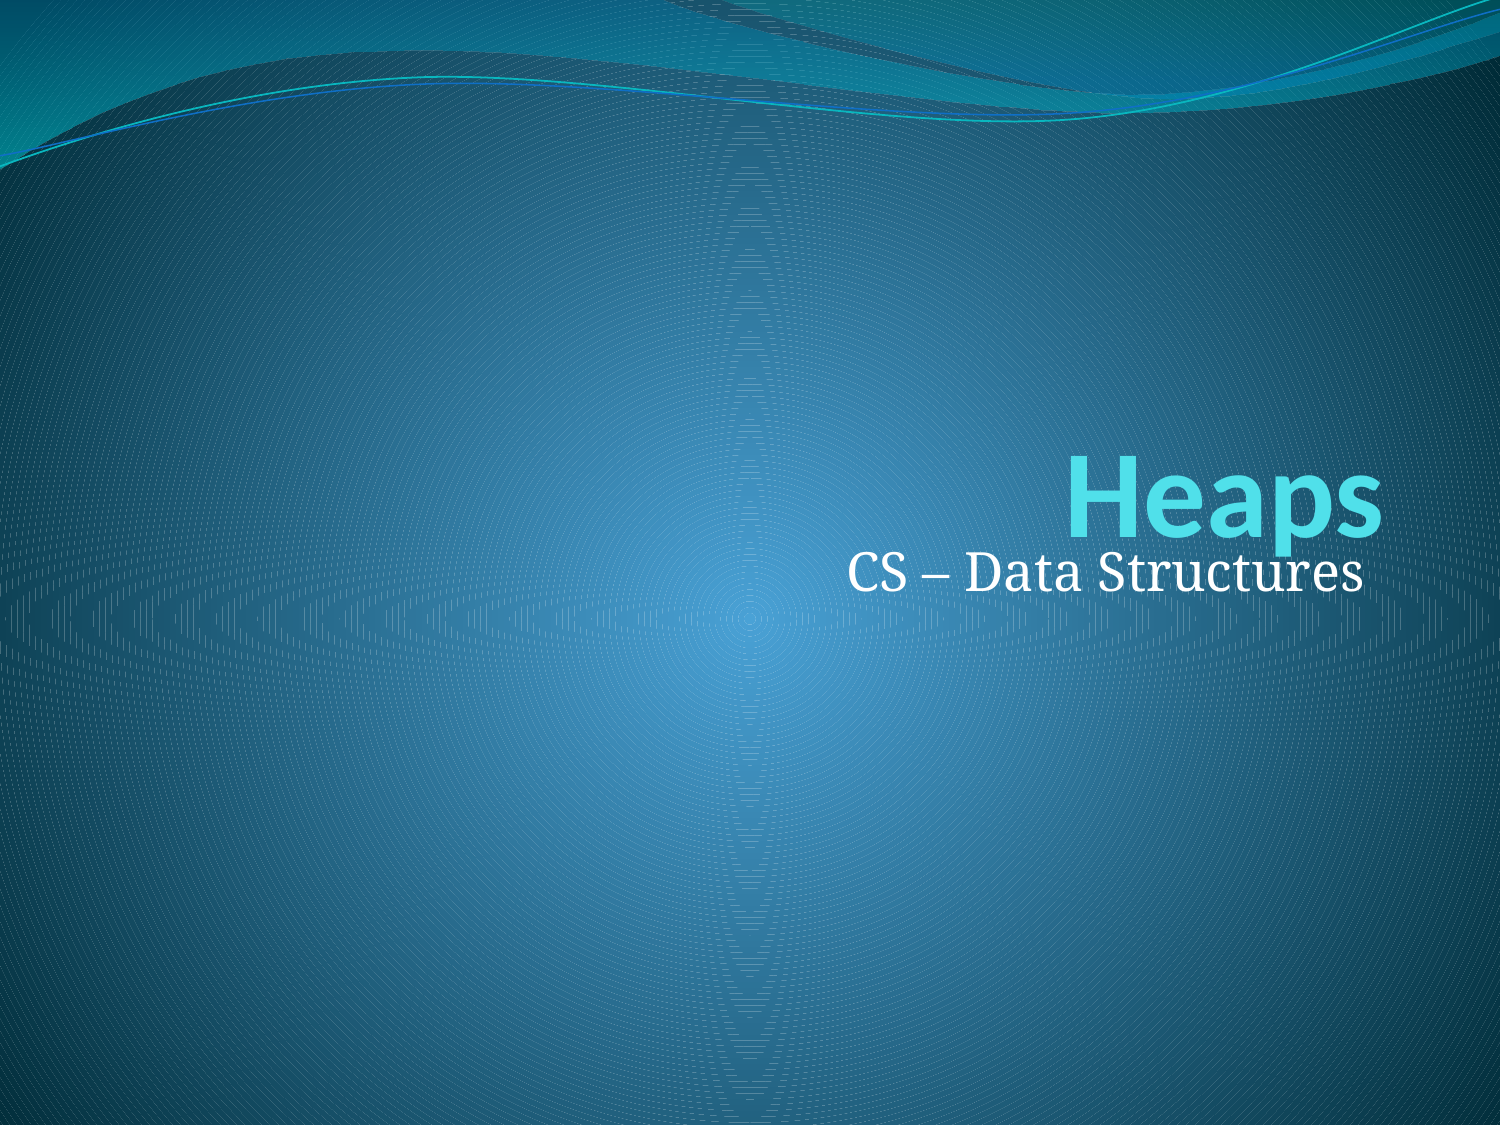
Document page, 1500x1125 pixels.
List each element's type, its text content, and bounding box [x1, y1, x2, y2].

subtitle CS – Data Structures [87, 529, 1376, 818]
title Heaps [112, 375, 1388, 563]
